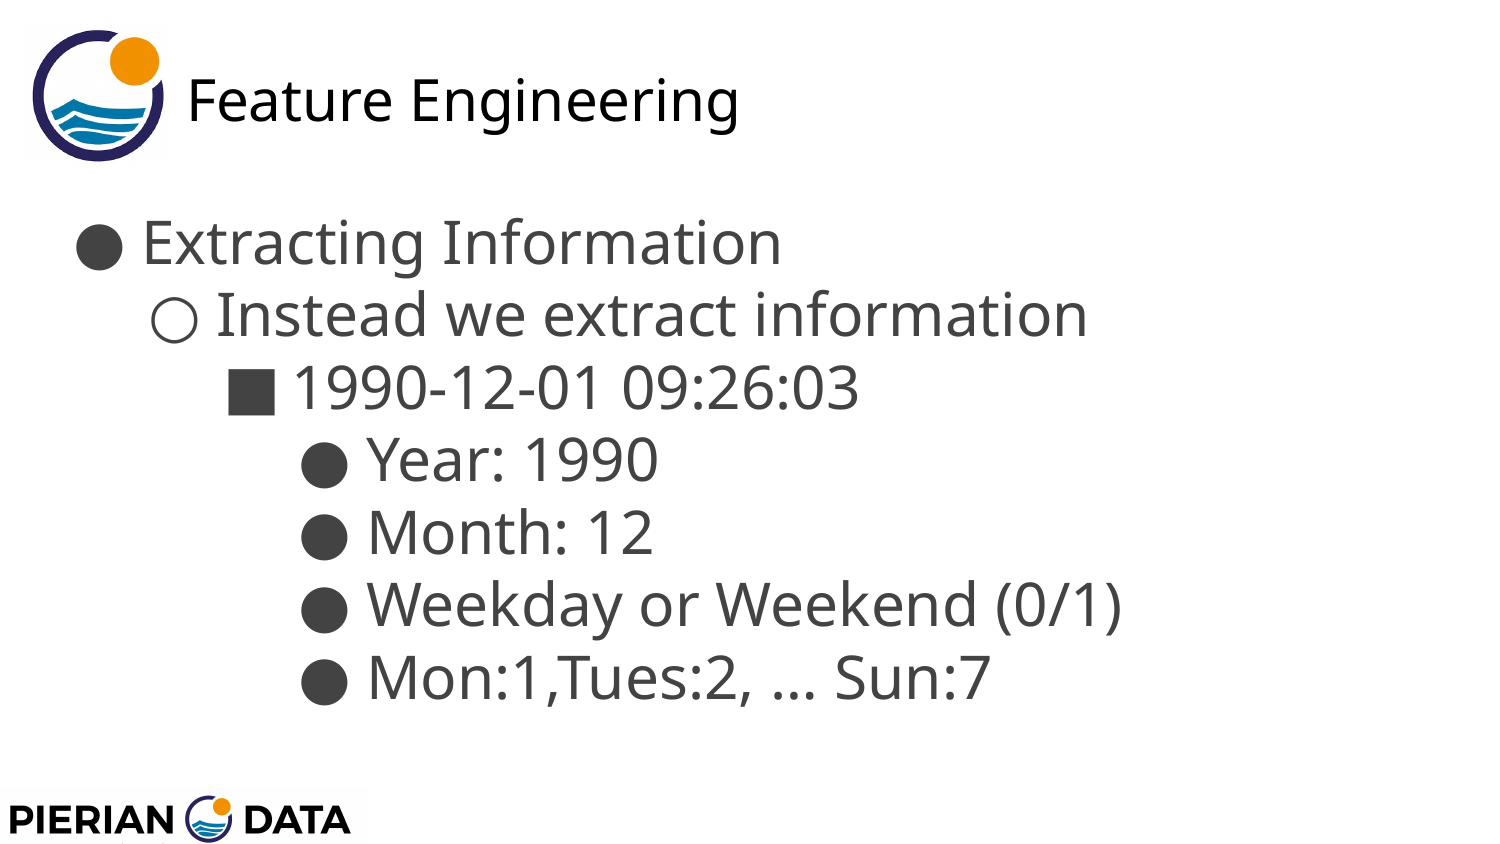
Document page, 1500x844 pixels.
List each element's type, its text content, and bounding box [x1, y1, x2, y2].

picture [0, 787, 368, 844]
list Extracting Information Instead we extract information 1990-12-01 09:26:03 Year: 1990 Month: 12 Weekday or Weekend (0/1) Mon:1,Tues:2, … Sun:7 [51, 189, 1476, 750]
picture [24, 24, 172, 167]
title Feature Engineering [176, 48, 1449, 143]
